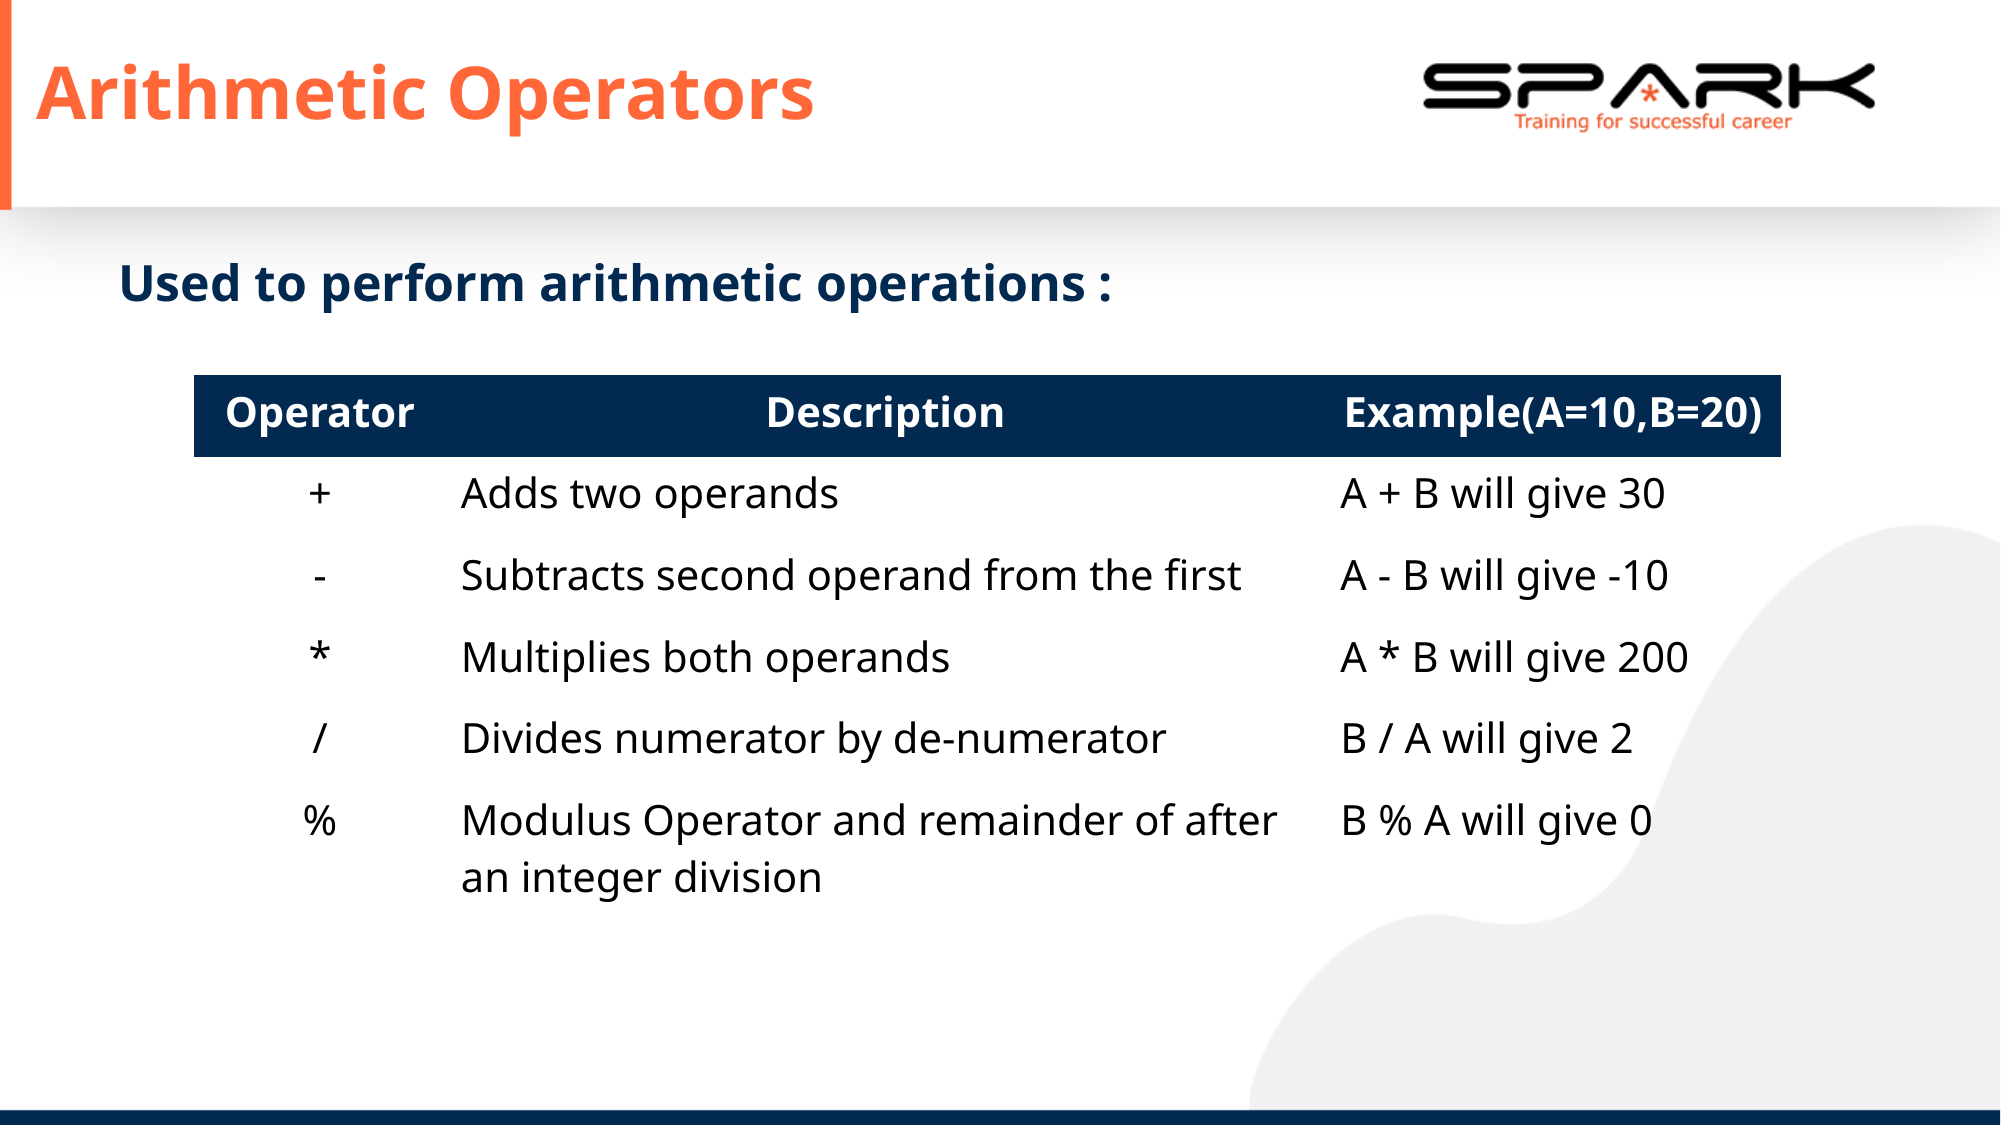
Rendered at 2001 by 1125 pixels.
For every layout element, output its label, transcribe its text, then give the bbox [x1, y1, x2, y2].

table_cell Divides numerator by de-numerator [446, 701, 1325, 783]
table_cell Adds two operands [446, 457, 1325, 538]
table_cell * [194, 620, 446, 701]
table_cell A * B will give 200 [1325, 620, 1781, 701]
table_cell - [194, 538, 446, 620]
table_header Example(A=10,B=20) [1325, 375, 1781, 457]
table_header Description [446, 375, 1325, 457]
list Used to perform arithmetic operations : [103, 250, 1479, 968]
picture [0, 0, 2001, 1125]
table_cell Subtracts second operand from the first [446, 538, 1325, 620]
table_cell % [194, 783, 446, 925]
table_cell Modulus Operator and remainder of after an integer division [446, 783, 1325, 925]
table_cell A + B will give 30 [1325, 457, 1781, 538]
table_cell + [194, 457, 446, 538]
table_cell A - B will give -10 [1325, 538, 1781, 620]
title Arithmetic Operators [21, 49, 1747, 267]
table_cell Multiplies both operands [446, 620, 1325, 701]
table_cell / [194, 701, 446, 783]
table_header Operator [194, 375, 446, 457]
table_cell B % A will give 0 [1325, 783, 1781, 925]
table_cell B / A will give 2 [1325, 701, 1781, 783]
